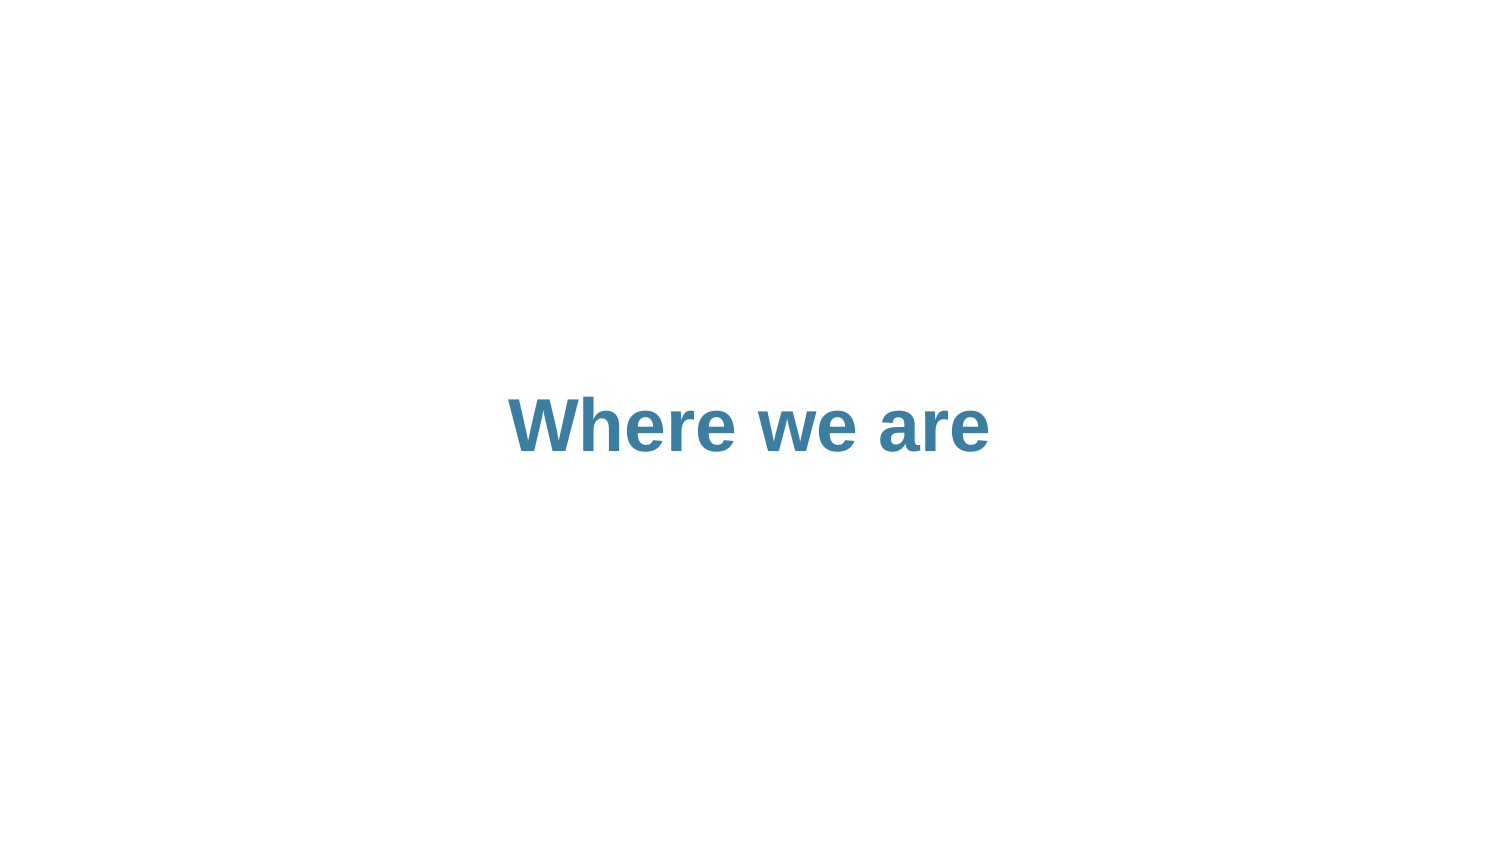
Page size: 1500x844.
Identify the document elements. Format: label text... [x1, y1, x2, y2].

title Where we are [200, 366, 1300, 478]
